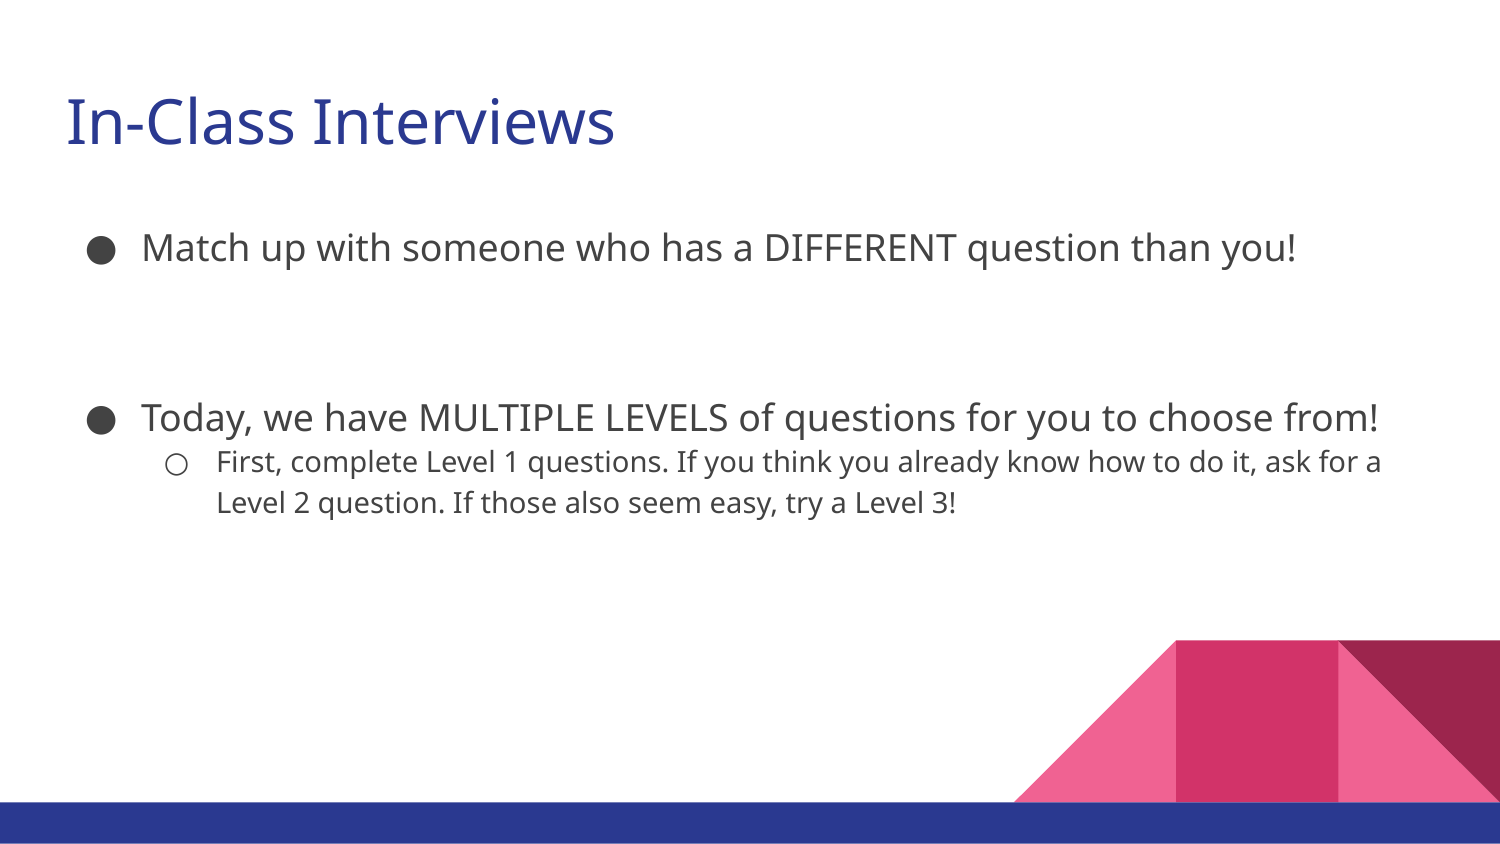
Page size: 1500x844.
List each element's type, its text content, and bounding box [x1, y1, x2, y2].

title In-Class Interviews [51, 67, 1449, 167]
list Match up with someone who has a DIFFERENT question than you! Today, we have MULTIPLE LEVELS of questions for you to choose from! First, complete Level 1 questions. If you think you already know how to do it, ask for a Level 2 question. If those also seem easy, try a Level 3! [51, 201, 1449, 750]
